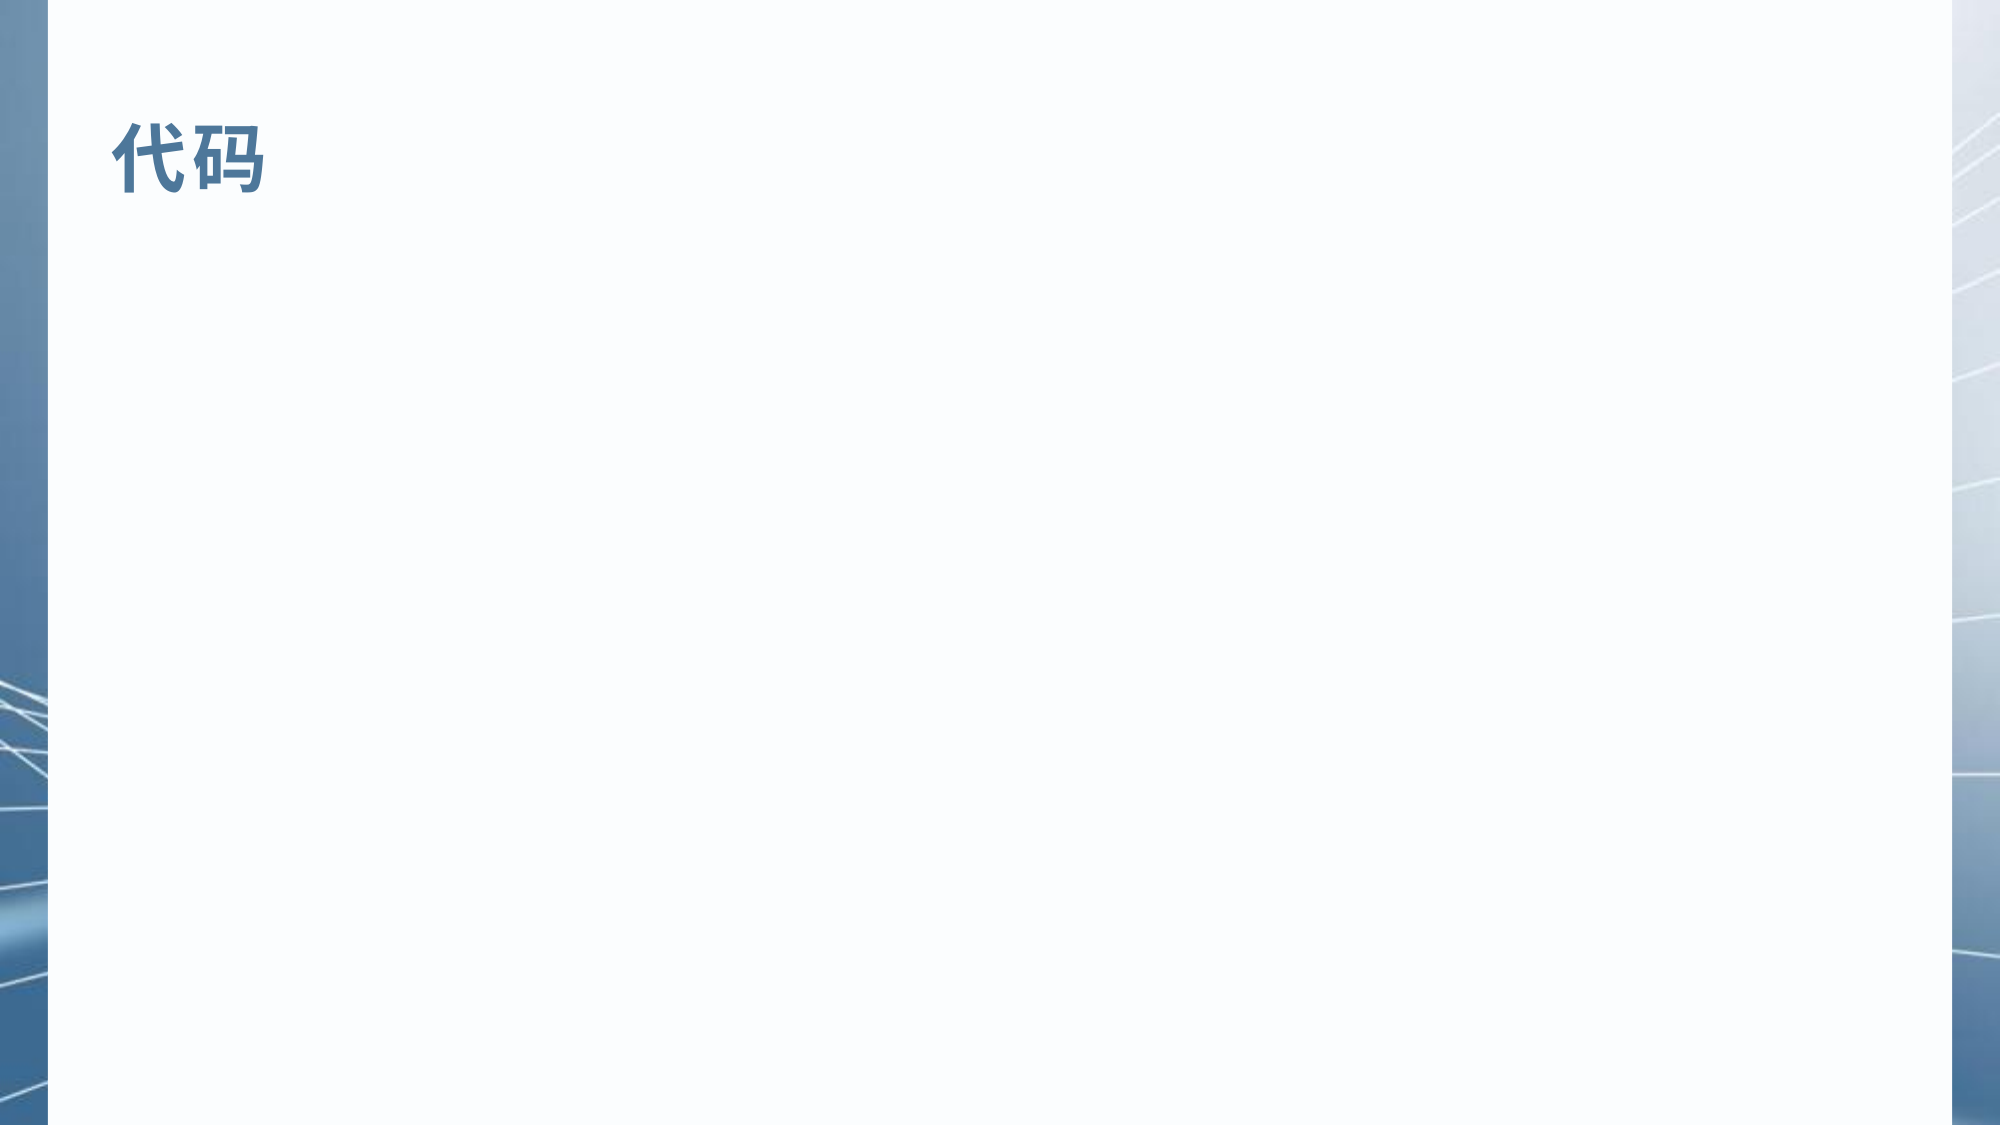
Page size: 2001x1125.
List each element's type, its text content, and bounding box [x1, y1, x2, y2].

picture [1953, 0, 2000, 1125]
picture [0, 0, 47, 1125]
text_box 代码 [96, 98, 1938, 215]
